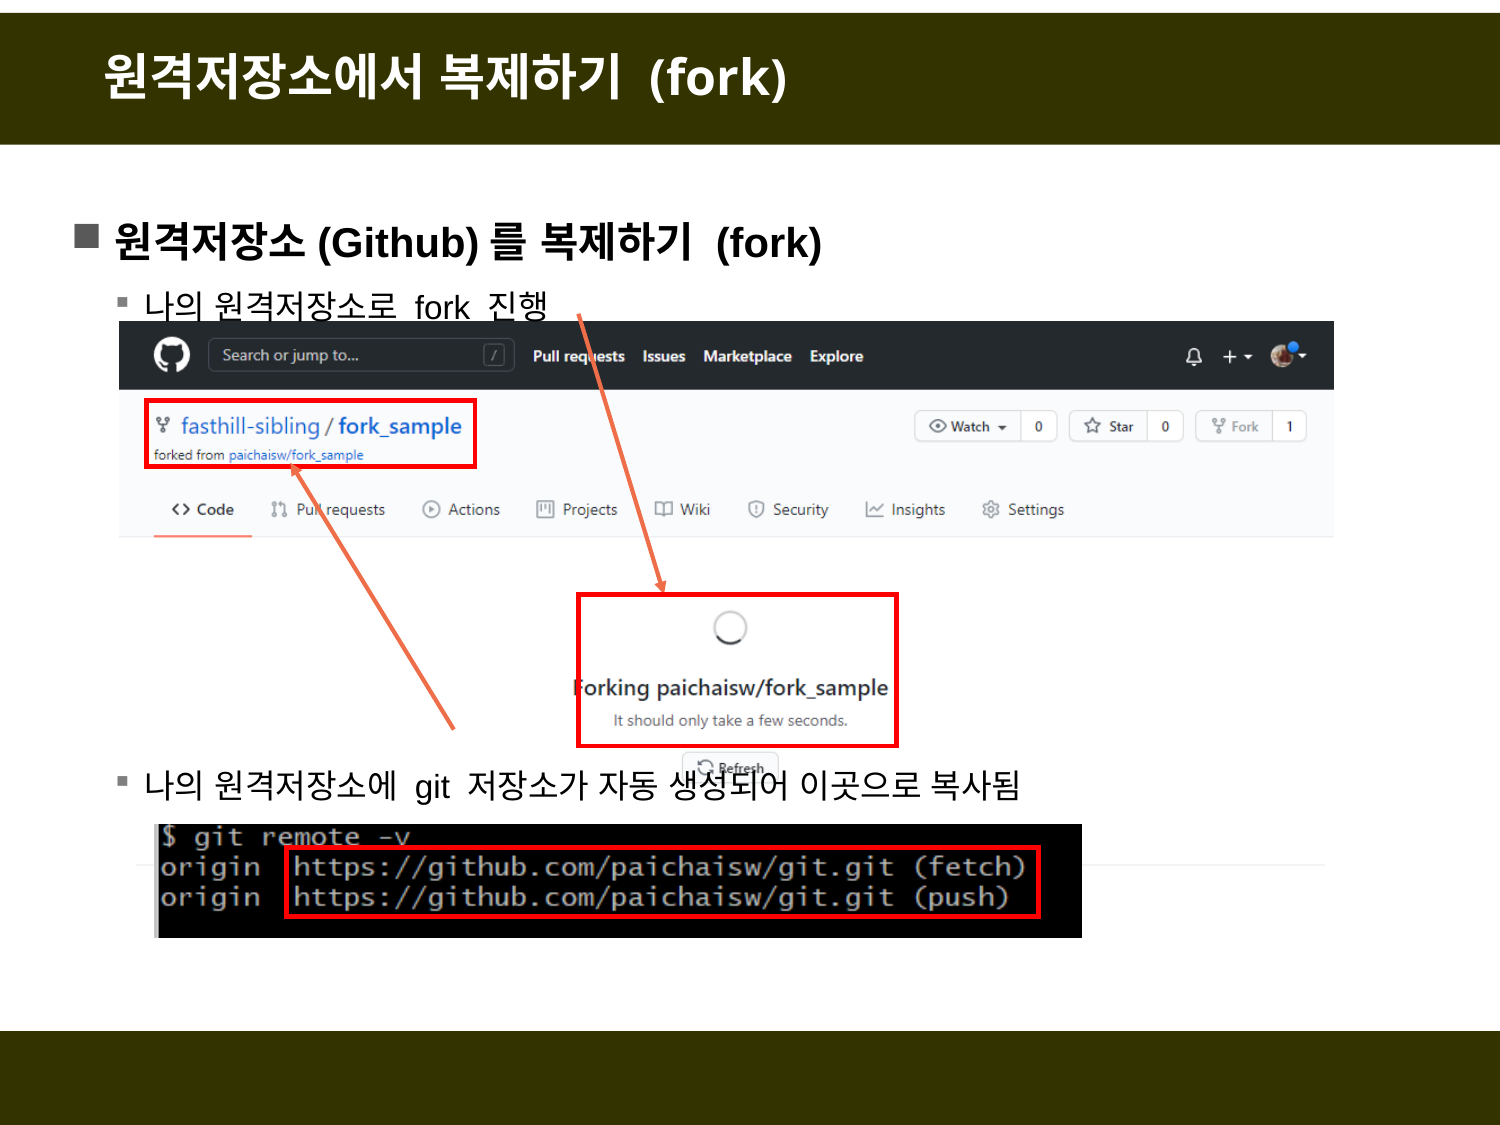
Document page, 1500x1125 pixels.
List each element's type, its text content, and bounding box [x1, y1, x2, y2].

title 원격저장소에서 복제하기 (fork) [88, 31, 1282, 126]
text_box 원격저장소(Github)를 복제하기 (fork) 나의 원격저장소로 fork 진행 나의 원격저장소에 git 저장소가 자동 생성되어 이곳으로 복사됨 [56, 183, 1474, 821]
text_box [290, 462, 454, 730]
picture [119, 321, 1334, 938]
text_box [578, 313, 664, 595]
